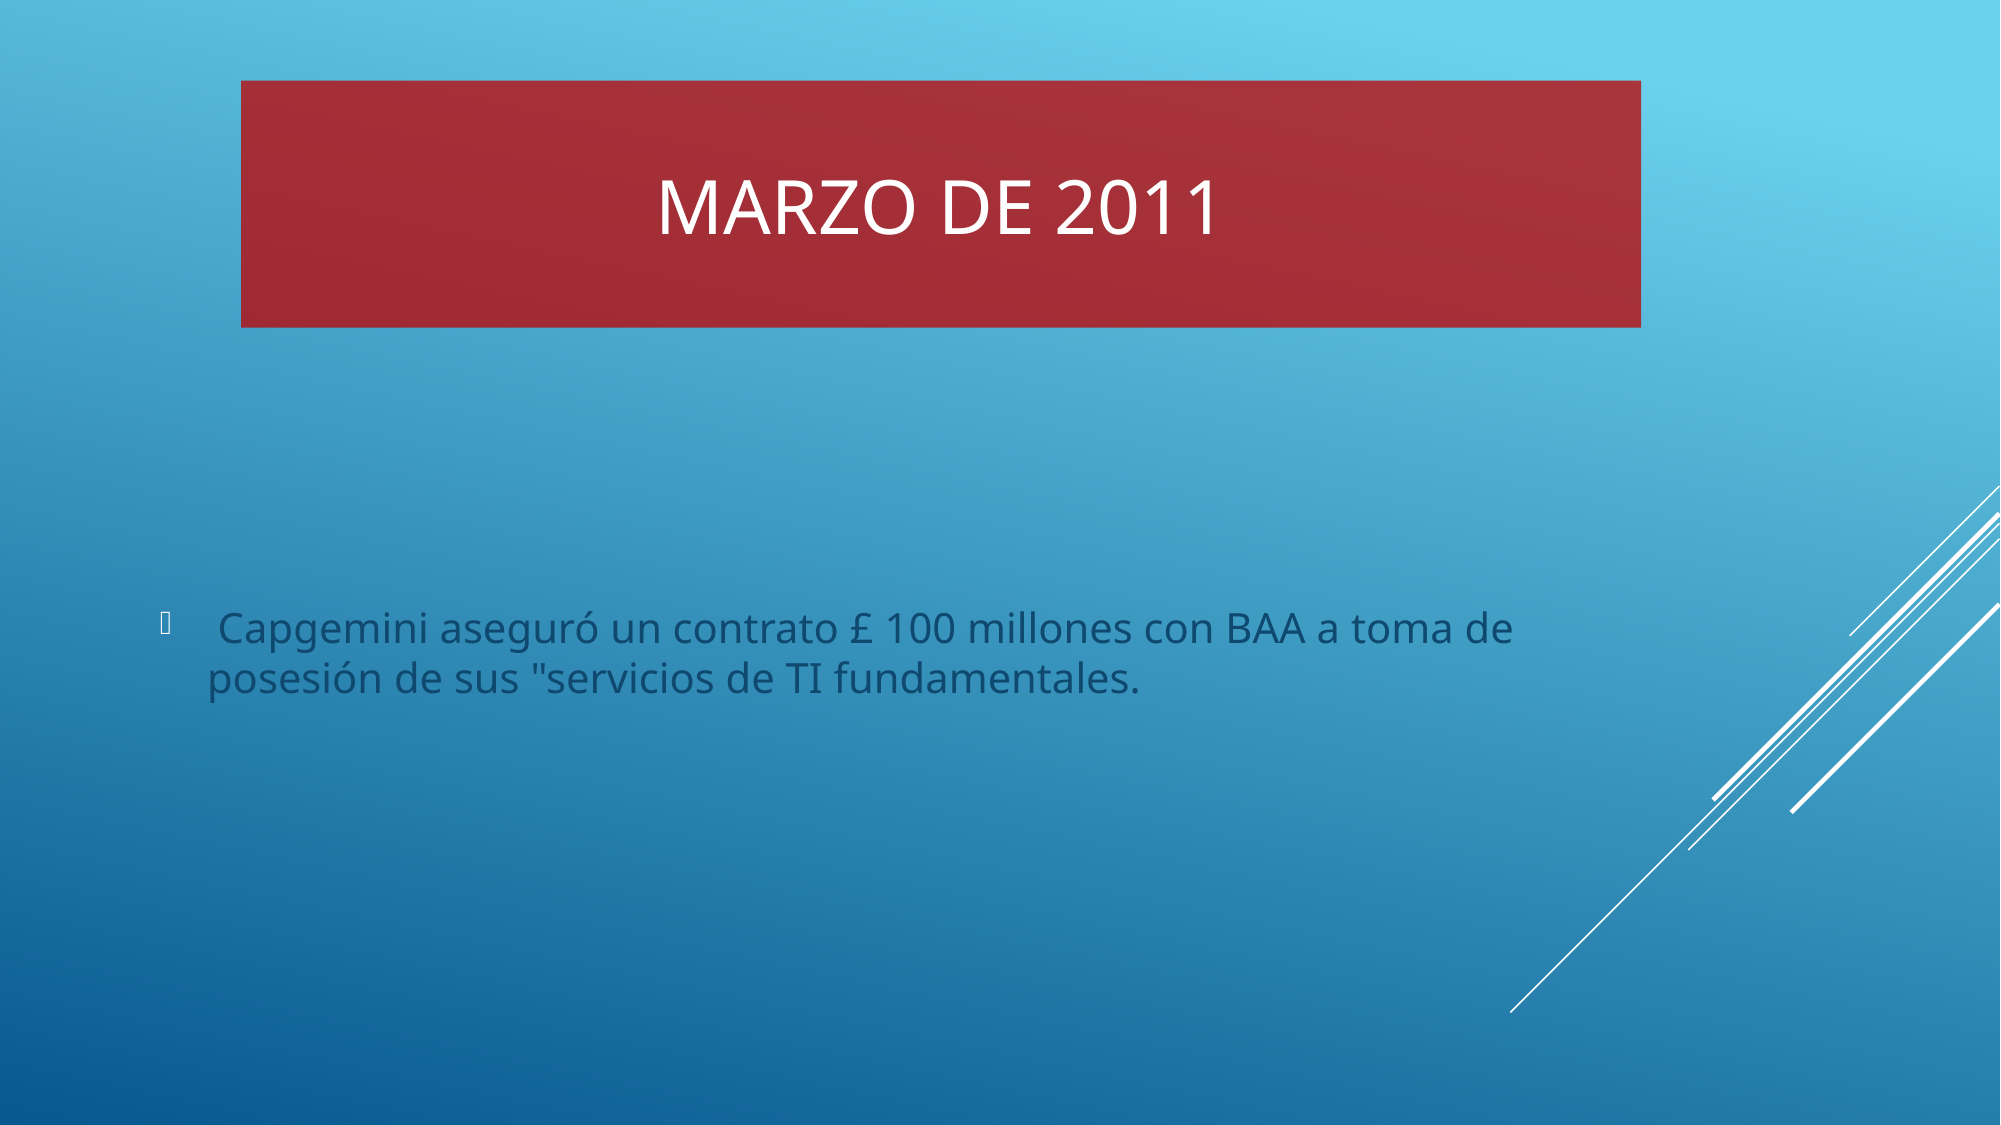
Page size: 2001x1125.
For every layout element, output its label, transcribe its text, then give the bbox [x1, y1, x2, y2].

list Capgemini aseguró un contrato £ 100 millones con BAA a toma de posesión de sus "servicios de TI fundamentales. [145, 354, 1546, 948]
title marzo de 2011 [241, 80, 1642, 328]
